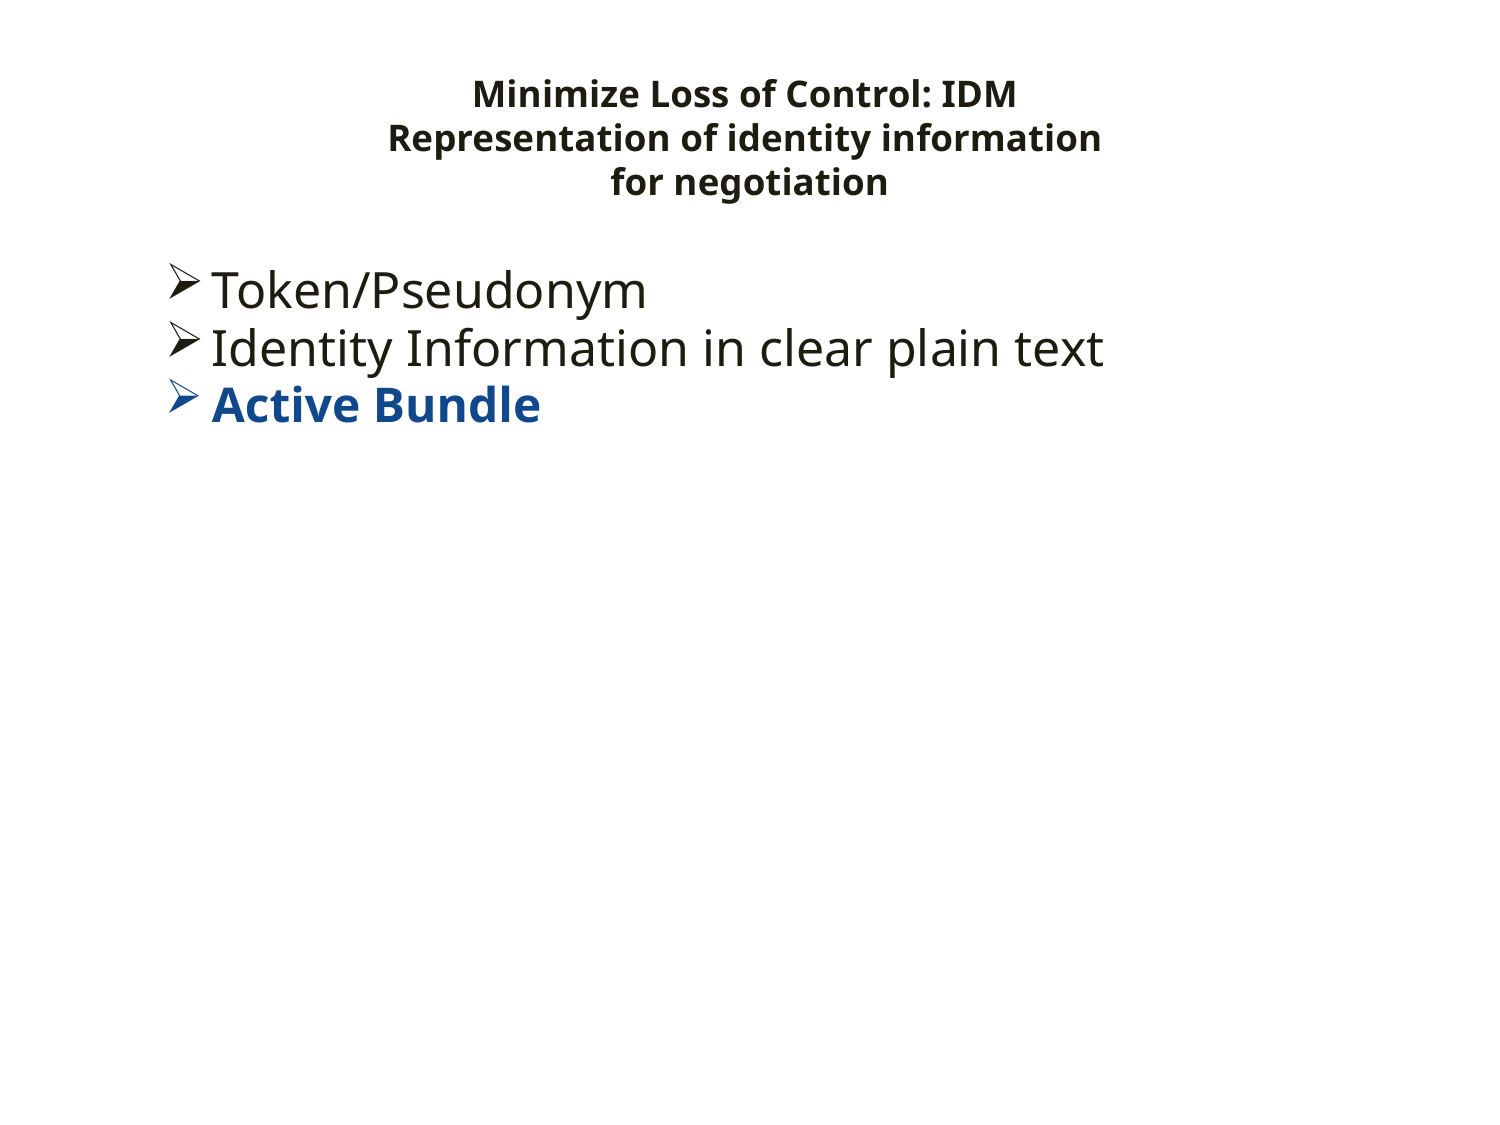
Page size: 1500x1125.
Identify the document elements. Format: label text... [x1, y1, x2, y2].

title Minimize Loss of Control: IDM Representation of identity information for negotiation [74, 62, 1426, 251]
list Token/Pseudonym Identity Information in clear plain text Active Bundle [74, 262, 1426, 1006]
